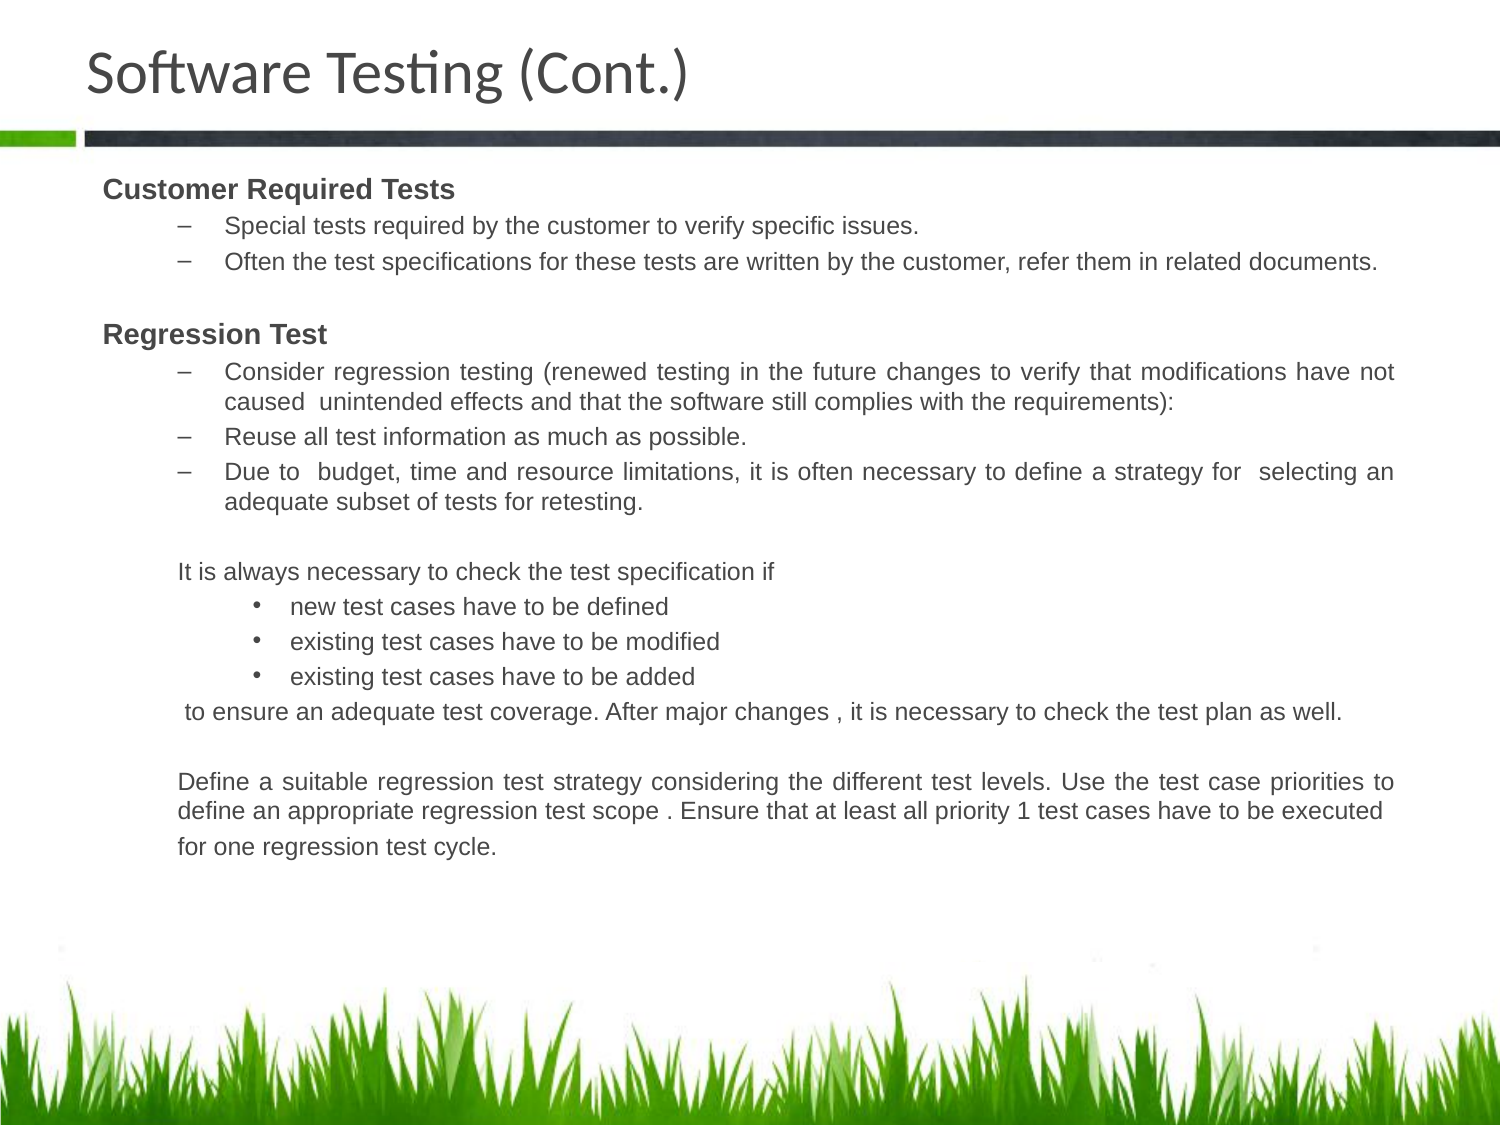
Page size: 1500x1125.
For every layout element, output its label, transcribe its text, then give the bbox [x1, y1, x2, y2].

title Software Testing (Cont.) [71, 12, 1450, 125]
picture [0, 0, 1500, 1125]
list Customer Required Tests Special tests required by the customer to verify specific issues. Often the test specifications for these tests are written by the customer, refer them in related documents. Regression Test Consider regression testing (renewed testing in the future changes to verify that modifications have not caused unintended effects and that the software still complies with the requirements): Reuse all test information as much as possible. Due to budget, time and resource limitations, it is often necessary to define a strategy for selecting an adequate subset of tests for retesting. It is always necessary to check the test specification if new test cases have to be defined existing test cases have to be modified existing test cases have to be added to ensure an adequate test coverage. After major changes , it is necessary to check the test plan as well. Define a suitable regression test strategy considering the different test levels. Use the test case priorities to define an appropriate regression test scope . Ensure that at least all priority 1 test cases have to be executed for one regression test cycle. [87, 162, 1413, 1038]
